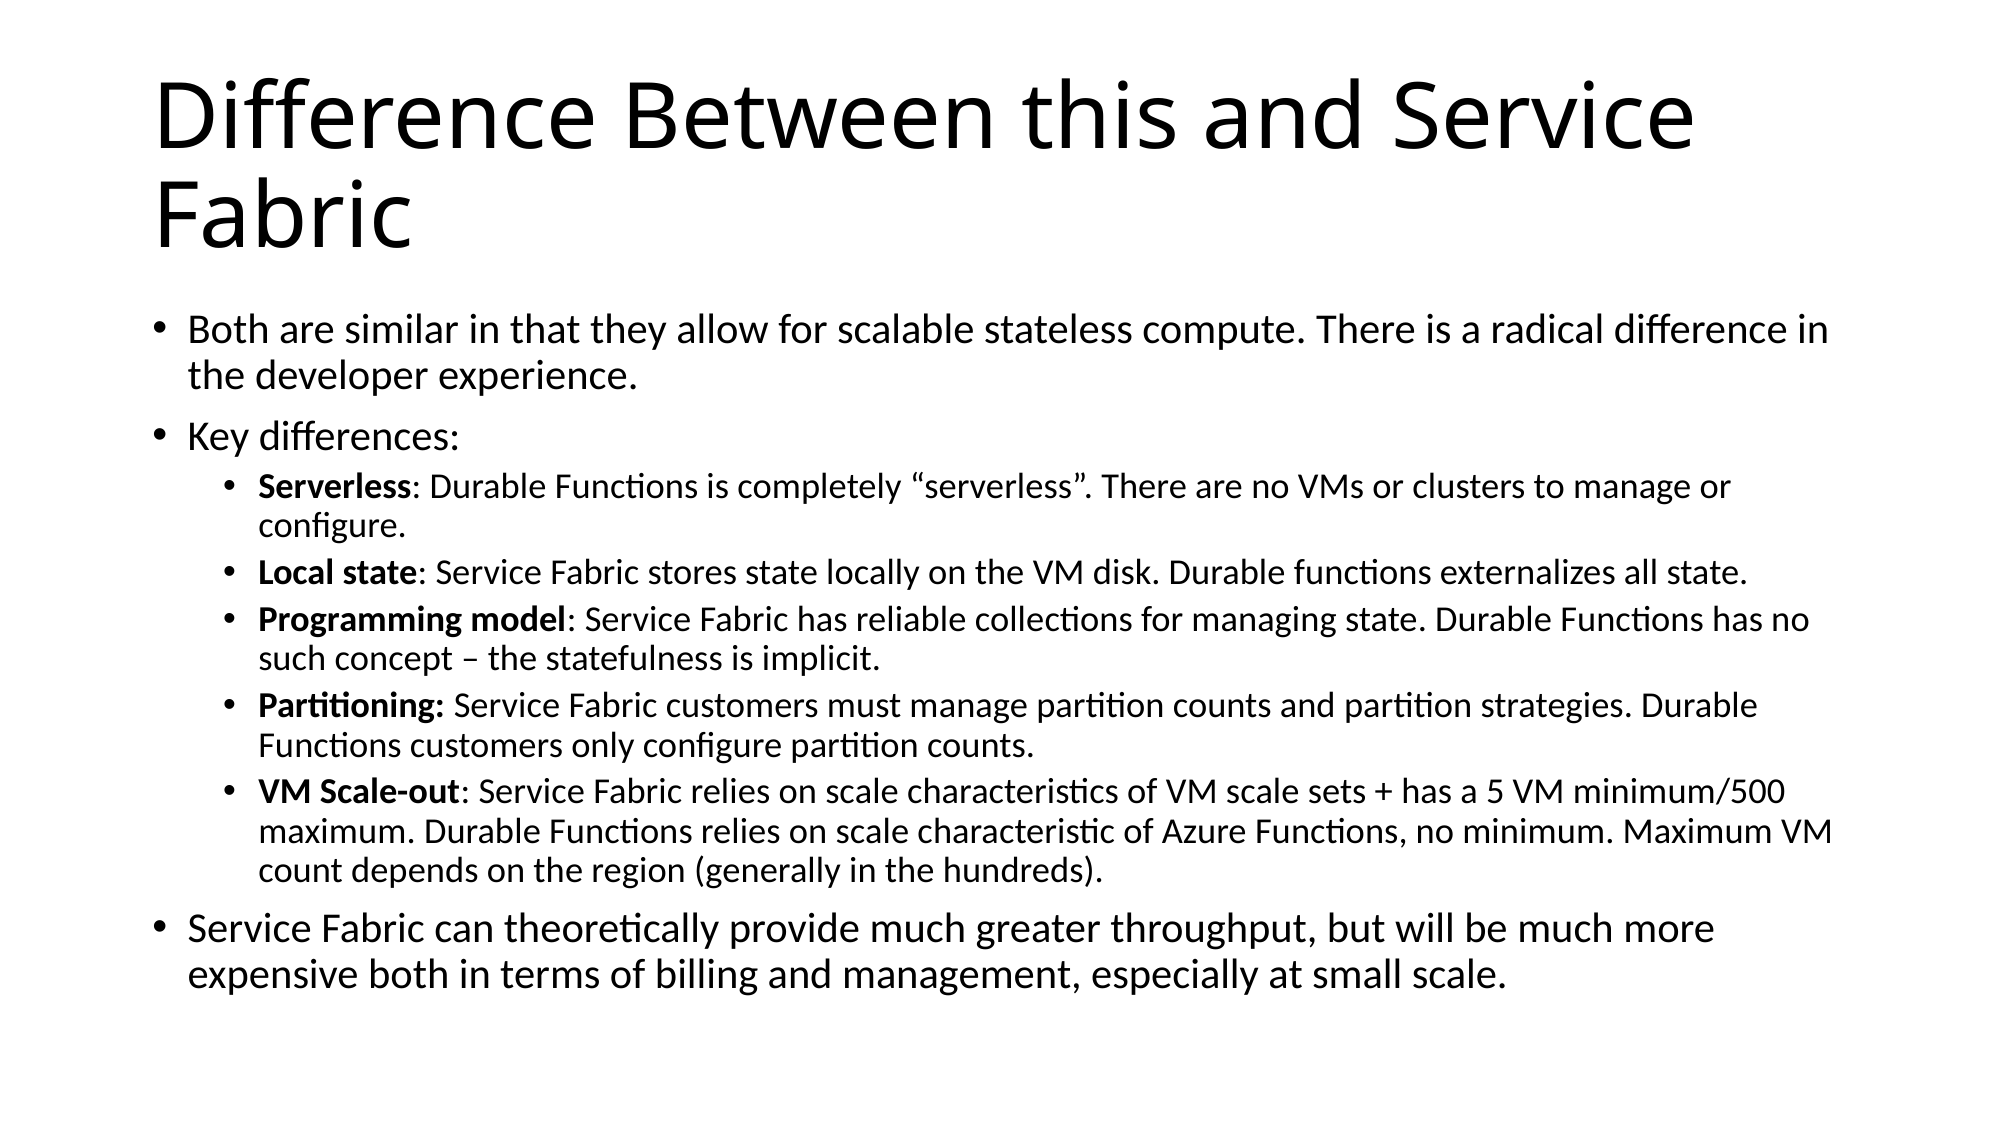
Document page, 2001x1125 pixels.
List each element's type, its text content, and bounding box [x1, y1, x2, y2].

title Difference Between this and Service Fabric [137, 59, 1863, 278]
list Both are similar in that they allow for scalable stateless compute. There is a radical difference in the developer experience. Key differences: Serverless: Durable Functions is completely “serverless”. There are no VMs or clusters to manage or configure. Local state: Service Fabric stores state locally on the VM disk. Durable functions externalizes all state. Programming model: Service Fabric has reliable collections for managing state. Durable Functions has no such concept – the statefulness is implicit. Partitioning: Service Fabric customers must manage partition counts and partition strategies. Durable Functions customers only configure partition counts. VM Scale-out: Service Fabric relies on scale characteristics of VM scale sets + has a 5 VM minimum/500 maximum. Durable Functions relies on scale characteristic of Azure Functions, no minimum. Maximum VM count depends on the region (generally in the hundreds). Service Fabric can theoretically provide much greater throughput, but will be much more expensive both in terms of billing and management, especially at small scale. [137, 299, 1863, 1014]
